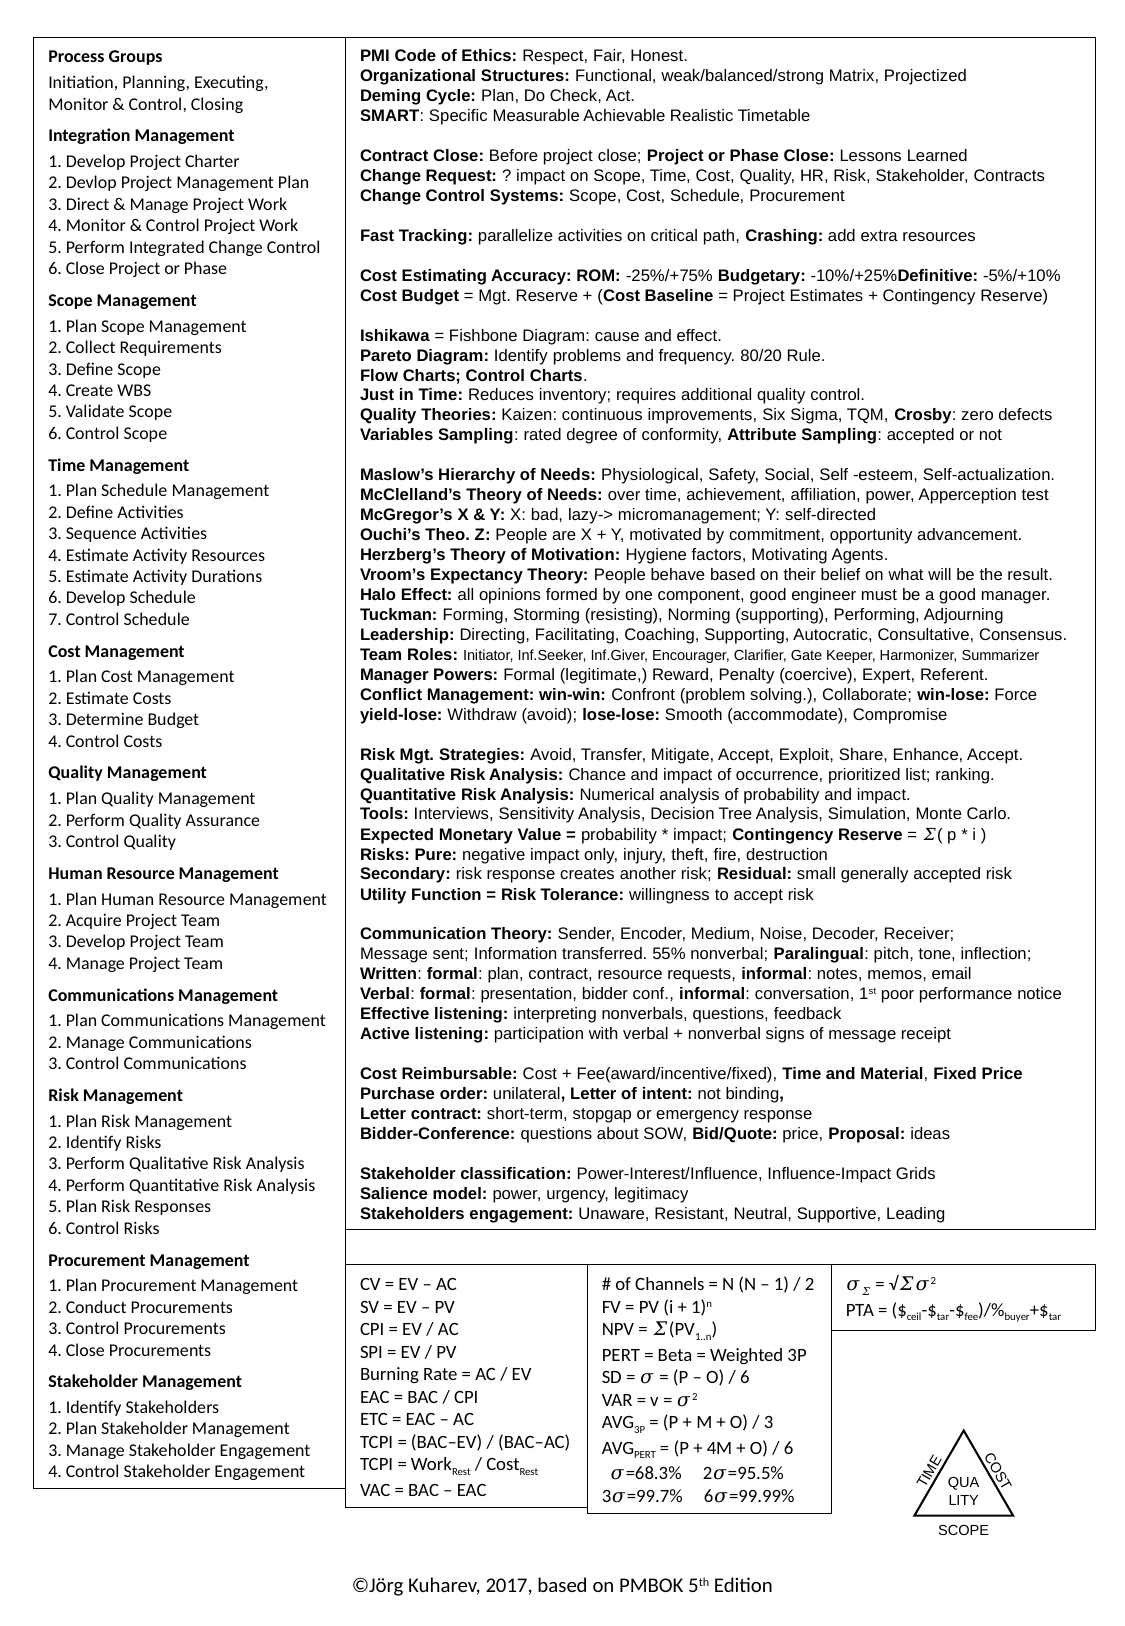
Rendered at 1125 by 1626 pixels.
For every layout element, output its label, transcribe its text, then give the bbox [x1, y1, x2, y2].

text_box 𝜎𝛴 = √𝛴𝜎2 PTA = ($ceil-$tar-$fee)/%buyer+$tar [831, 1264, 1096, 1331]
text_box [912, 1430, 1015, 1547]
text_box ©Jörg Kuharev, 2017, based on PMBOK 5th Edition [0, 1564, 1125, 1605]
text_box CV = EV – AC SV = EV – PV CPI = EV / AC SPI = EV / PV Burning Rate = AC / EV EAC = BAC / CPI ETC = EAC – AC TCPI = (BAC–EV) / (BAC–AC) TCPI = WorkRest / CostRest VAC = BAC – EAC [345, 1264, 587, 1508]
text_box # of Channels = N (N – 1) / 2 FV = PV (i + 1)n NPV = 𝛴(PV1..n) PERT = Beta = Weighted 3P SD = 𝜎 = (P – O) / 6 VAR = v = 𝜎2 AVG3P = (P + M + O) / 3 AVGPERT = (P + 4M + O) / 6 𝜎=68.3% 2𝜎=95.5% 3𝜎=99.7% 6𝜎=99.99% [587, 1264, 832, 1514]
text_box Process Groups Initiation, Planning, Executing, Monitor & Control, Closing Integration Management 1. Develop Project Charter 2. Devlop Project Management Plan 3. Direct & Manage Project Work 4. Monitor & Control Project Work 5. Perform Integrated Change Control 6. Close Project or Phase Scope Management 1. Plan Scope Management 2. Collect Requirements 3. Define Scope 4. Create WBS 5. Validate Scope 6. Control Scope Time Management 1. Plan Schedule Management 2. Define Activities 3. Sequence Activities 4. Estimate Activity Resources 5. Estimate Activity Durations 6. Develop Schedule 7. Control Schedule Cost Management 1. Plan Cost Management 2. Estimate Costs 3. Determine Budget 4. Control Costs Quality Management 1. Plan Quality Management 2. Perform Quality Assurance 3. Control Quality Human Resource Management 1. Plan Human Resource Management 2. Acquire Project Team 3. Develop Project Team 4. Manage Project Team Communications Management 1. Plan Communications Management 2. Manage Communications 3. Control Communications Risk Management 1. Plan Risk Management 2. Identify Risks 3. Perform Qualitative Risk Analysis 4. Perform Quantitative Risk Analysis 5. Plan Risk Responses 6. Control Risks Procurement Management 1. Plan Procurement Management 2. Conduct Procurements 3. Control Procurements 4. Close Procurements Stakeholder Management 1. Identify Stakeholders 2. Plan Stakeholder Management 3. Manage Stakeholder Engagement 4. Control Stakeholder Engagement [33, 37, 346, 1489]
text_box PMI Code of Ethics: Respect, Fair, Honest. Organizational Structures: Functional, weak/balanced/strong Matrix, Projectized Deming Cycle: Plan, Do Check, Act. SMART: Specific Measurable Achievable Realistic Timetable Contract Close: Before project close; Project or Phase Close: Lessons Learned Change Request: ? impact on Scope, Time, Cost, Quality, HR, Risk, Stakeholder, Contracts Change Control Systems: Scope, Cost, Schedule, Procurement Fast Tracking: parallelize activities on critical path, Crashing: add extra resources Cost Estimating Accuracy: ROM: -25%/+75% Budgetary: -10%/+25%Definitive: -5%/+10% Cost Budget = Mgt. Reserve + (Cost Baseline = Project Estimates + Contingency Reserve) Ishikawa = Fishbone Diagram: cause and effect. Pareto Diagram: Identify problems and frequency. 80/20 Rule. Flow Charts; Control Charts. Just in Time: Reduces inventory; requires additional quality control. Quality Theories: Kaizen: continuous improvements, Six Sigma, TQM, Crosby: zero defects Variables Sampling: rated degree of conformity, Attribute Sampling: accepted or not Maslow’s Hierarchy of Needs: Physiological, Safety, Social, Self -esteem, Self-actualization. McClelland’s Theory of Needs: over time, achievement, affiliation, power, Apperception test McGregor’s X & Y: X: bad, lazy-> micromanagement; Y: self-directed Ouchi’s Theo. Z: People are X + Y, motivated by commitment, opportunity advancement. Herzberg’s Theory of Motivation: Hygiene factors, Motivating Agents. Vroom’s Expectancy Theory: People behave based on their belief on what will be the result. Halo Effect: all opinions formed by one component, good engineer must be a good manager. Tuckman: Forming, Storming (resisting), Norming (supporting), Performing, Adjourning Leadership: Directing, Facilitating, Coaching, Supporting, Autocratic, Consultative, Consensus. Team Roles: Initiator, Inf.Seeker, Inf.Giver, Encourager, Clarifier, Gate Keeper, Harmonizer, Summarizer Manager Powers: Formal (legitimate,) Reward, Penalty (coercive), Expert, Referent. Conflict Management: win-win: Confront (problem solving.), Collaborate; win-lose: Force yield-lose: Withdraw (avoid); lose-lose: Smooth (accommodate), Compromise Risk Mgt. Strategies: Avoid, Transfer, Mitigate, Accept, Exploit, Share, Enhance, Accept. Qualitative Risk Analysis: Chance and impact of occurrence, prioritized list; ranking. Quantitative Risk Analysis: Numerical analysis of probability and impact. Tools: Interviews, Sensitivity Analysis, Decision Tree Analysis, Simulation, Monte Carlo. Expected Monetary Value = probability * impact; Contingency Reserve = 𝛴( p * i ) Risks: Pure: negative impact only, injury, theft, fire, destruction Secondary: risk response creates another risk; Residual: small generally accepted risk Utility Function = Risk Tolerance: willingness to accept risk Communication Theory: Sender, Encoder, Medium, Noise, Decoder, Receiver; Message sent; Information transferred. 55% nonverbal; Paralingual: pitch, tone, inflection; Written: formal: plan, contract, resource requests, informal: notes, memos, email Verbal: formal: presentation, bidder conf., informal: conversation, 1st poor performance notice Effective listening: interpreting nonverbals, questions, feedback Active listening: participation with verbal + nonverbal signs of message receipt Cost Reimbursable: Cost + Fee(award/incentive/fixed), Time and Material, Fixed Price Purchase order: unilateral, Letter of intent: not binding, Letter contract: short-term, stopgap or emergency response Bidder-Conference: questions about SOW, Bid/Quote: price, Proposal: ideas Stakeholder classification: Power-Interest/Influence, Influence-Impact Grids Salience model: power, urgency, legitimacy Stakeholders engagement: Unaware, Resistant, Neutral, Supportive, Leading [345, 37, 1096, 1230]
